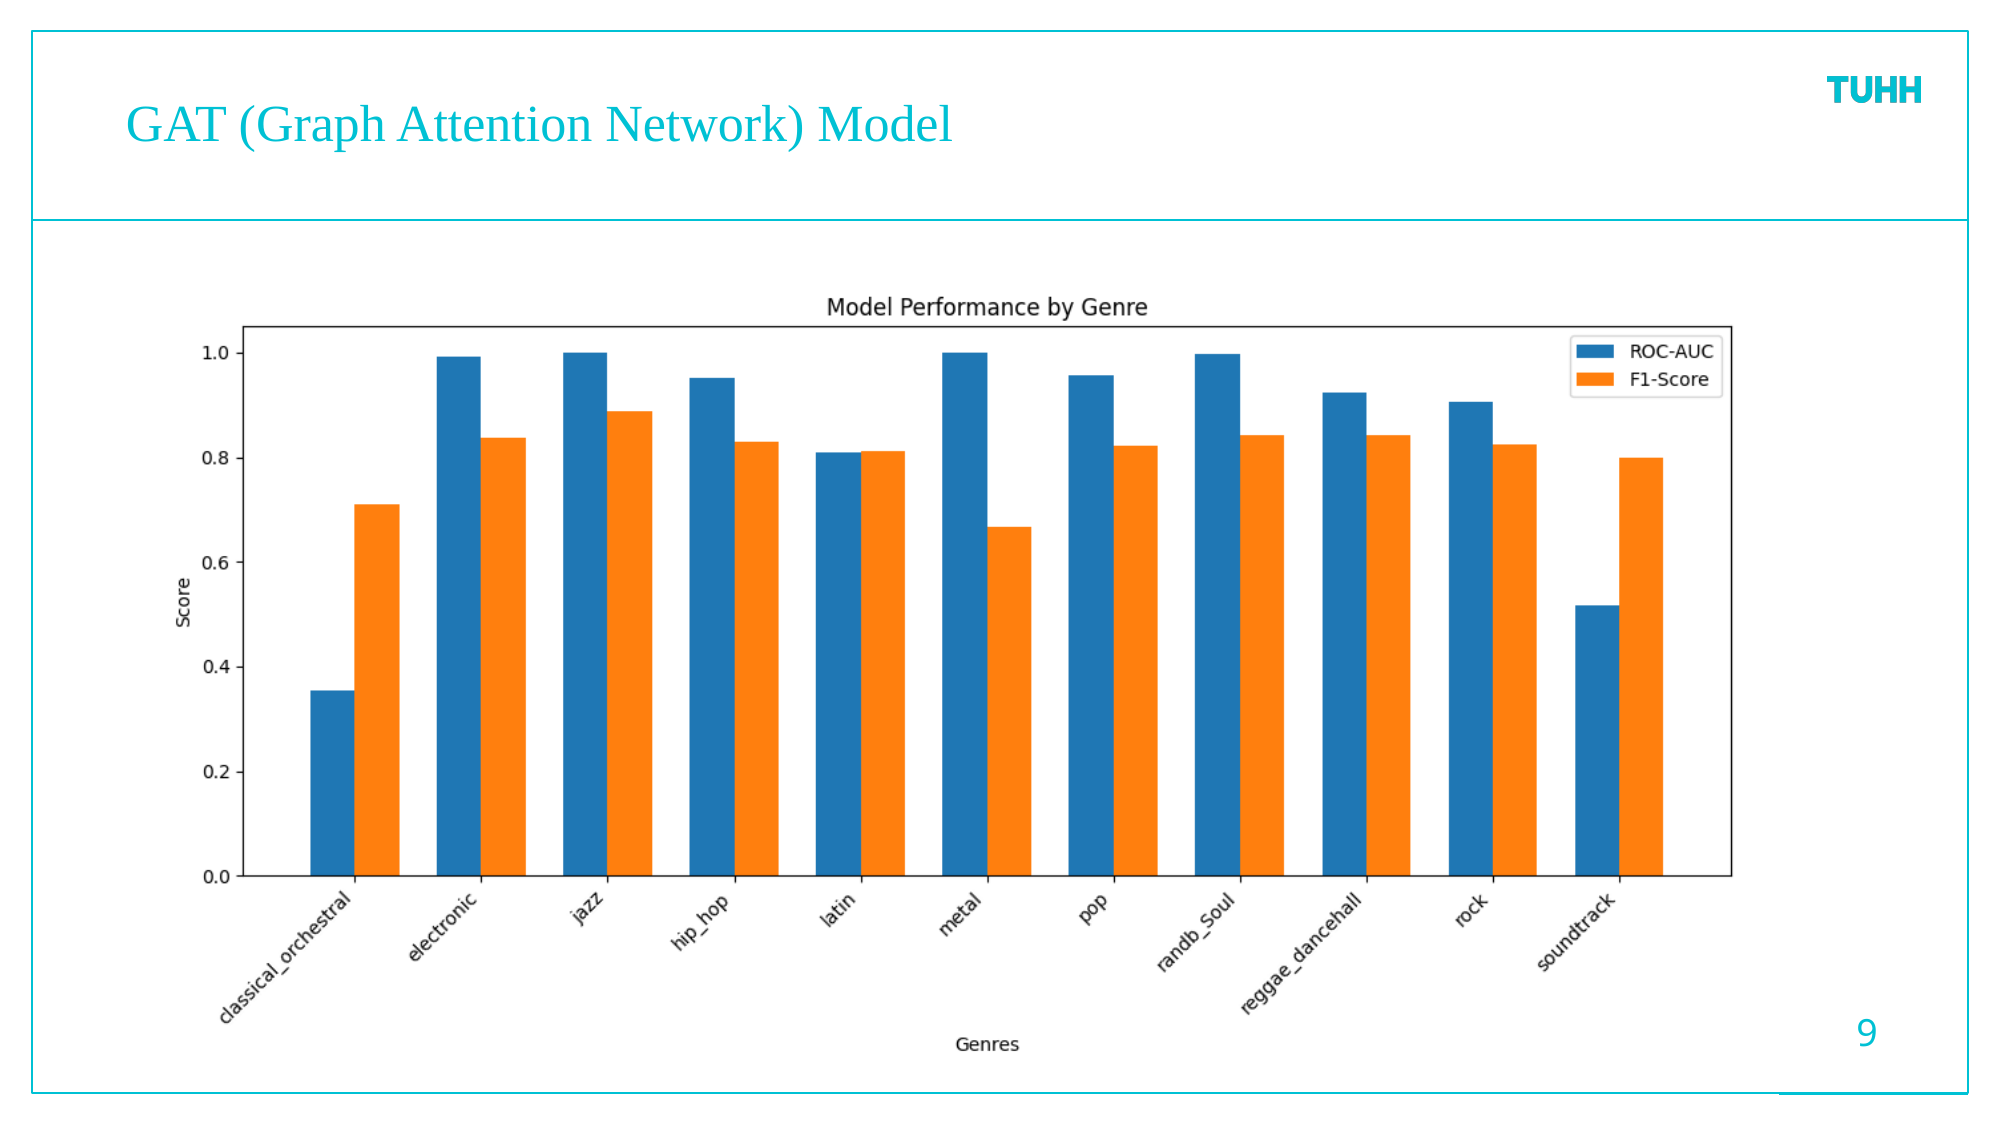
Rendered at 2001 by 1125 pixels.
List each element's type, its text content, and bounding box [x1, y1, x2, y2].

title GAT (Graph Attention Network) Model [123, 87, 960, 278]
picture [154, 276, 1752, 1076]
picture [1827, 76, 1921, 103]
slide_number ‹#› [1850, 1004, 1926, 1125]
